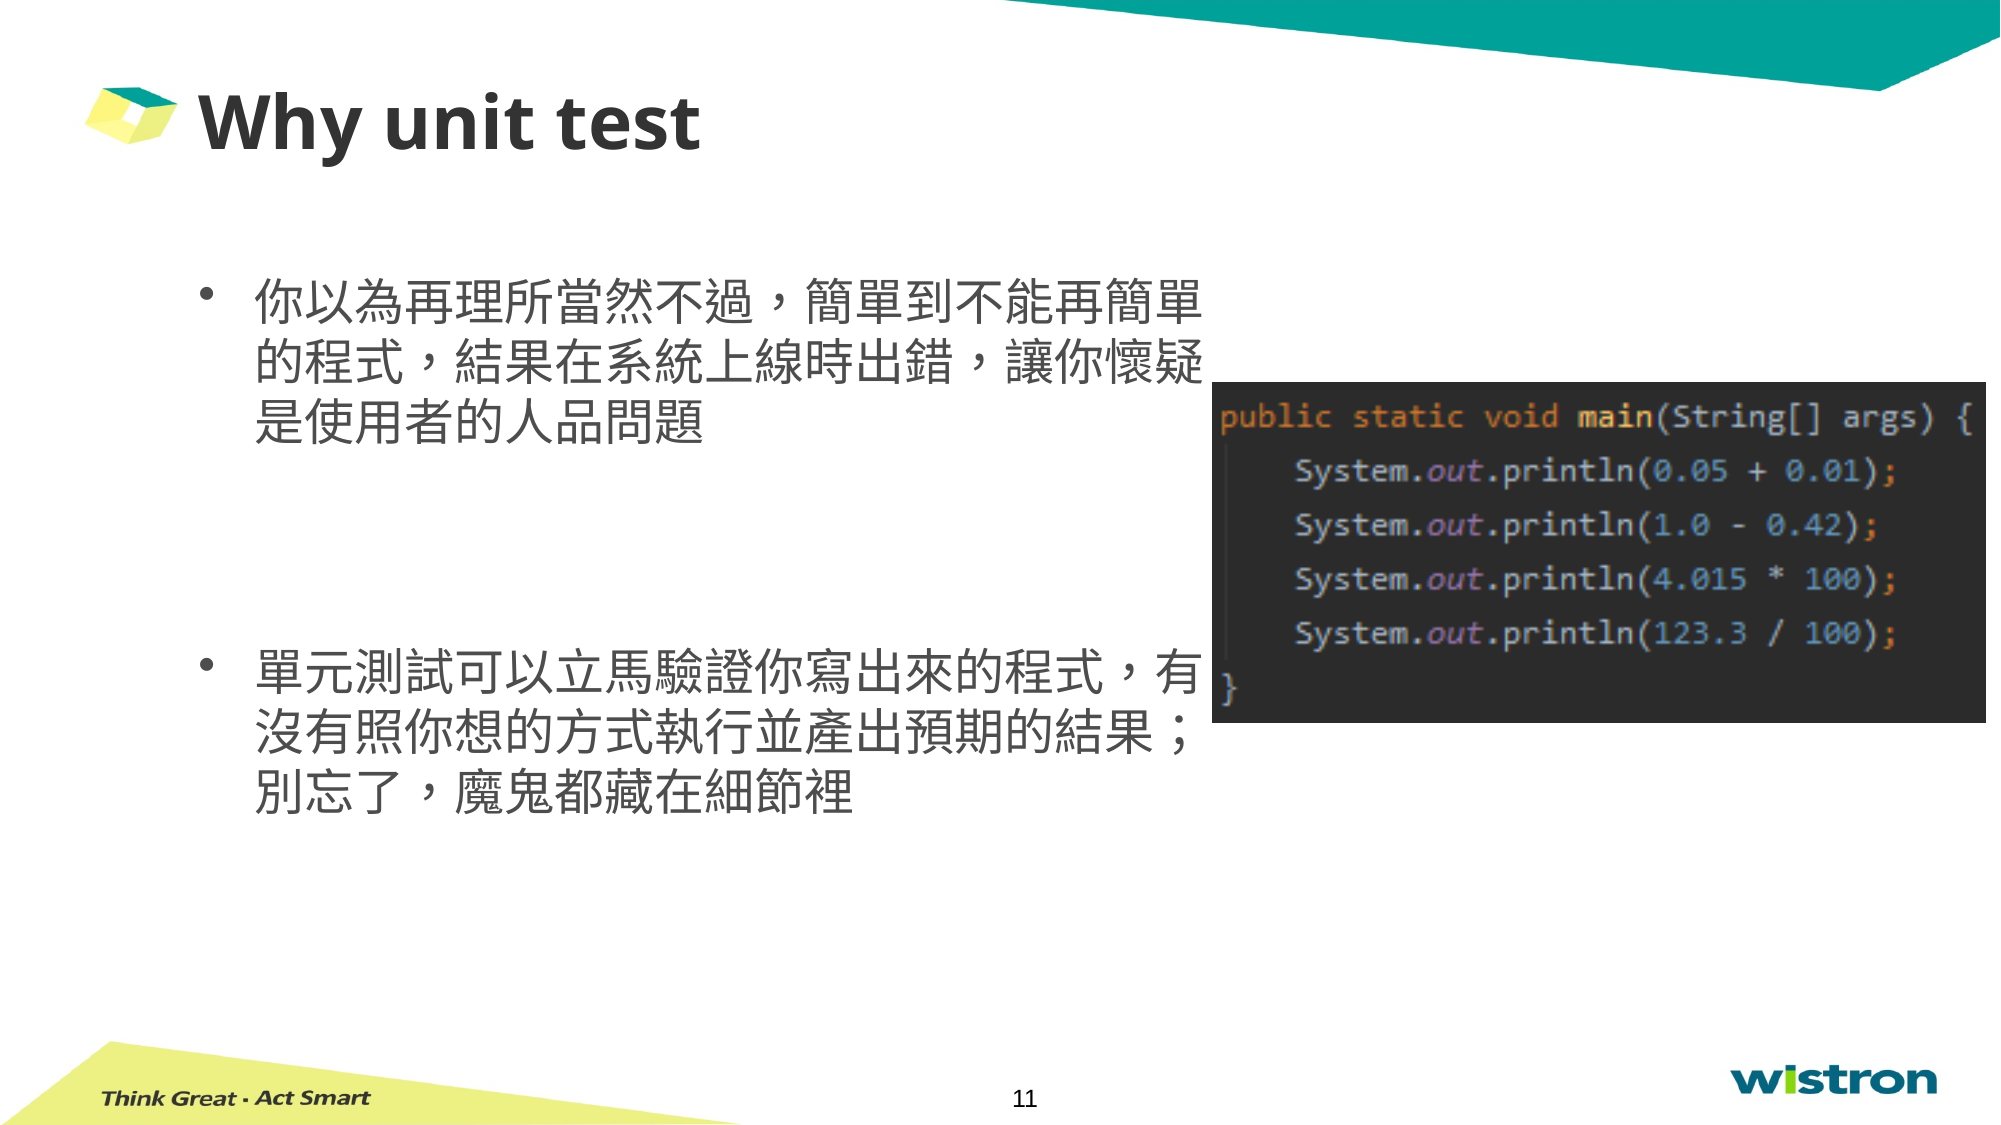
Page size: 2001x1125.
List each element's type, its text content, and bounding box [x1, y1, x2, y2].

list 你以為再理所當然不過，簡單到不能再簡單的程式，結果在系統上線時出錯，讓你懷疑是使用者的人品問題 [183, 262, 1237, 633]
picture [0, 0, 2000, 1125]
text_box 單元測試可以立馬驗證你寫出來的程式，有沒有照你想的方式執行並產出預期的結果；別忘了，魔鬼都藏在細節裡 [183, 633, 1237, 1005]
slide_number 11 [966, 1074, 1084, 1125]
title Why unit test [183, 67, 1900, 174]
